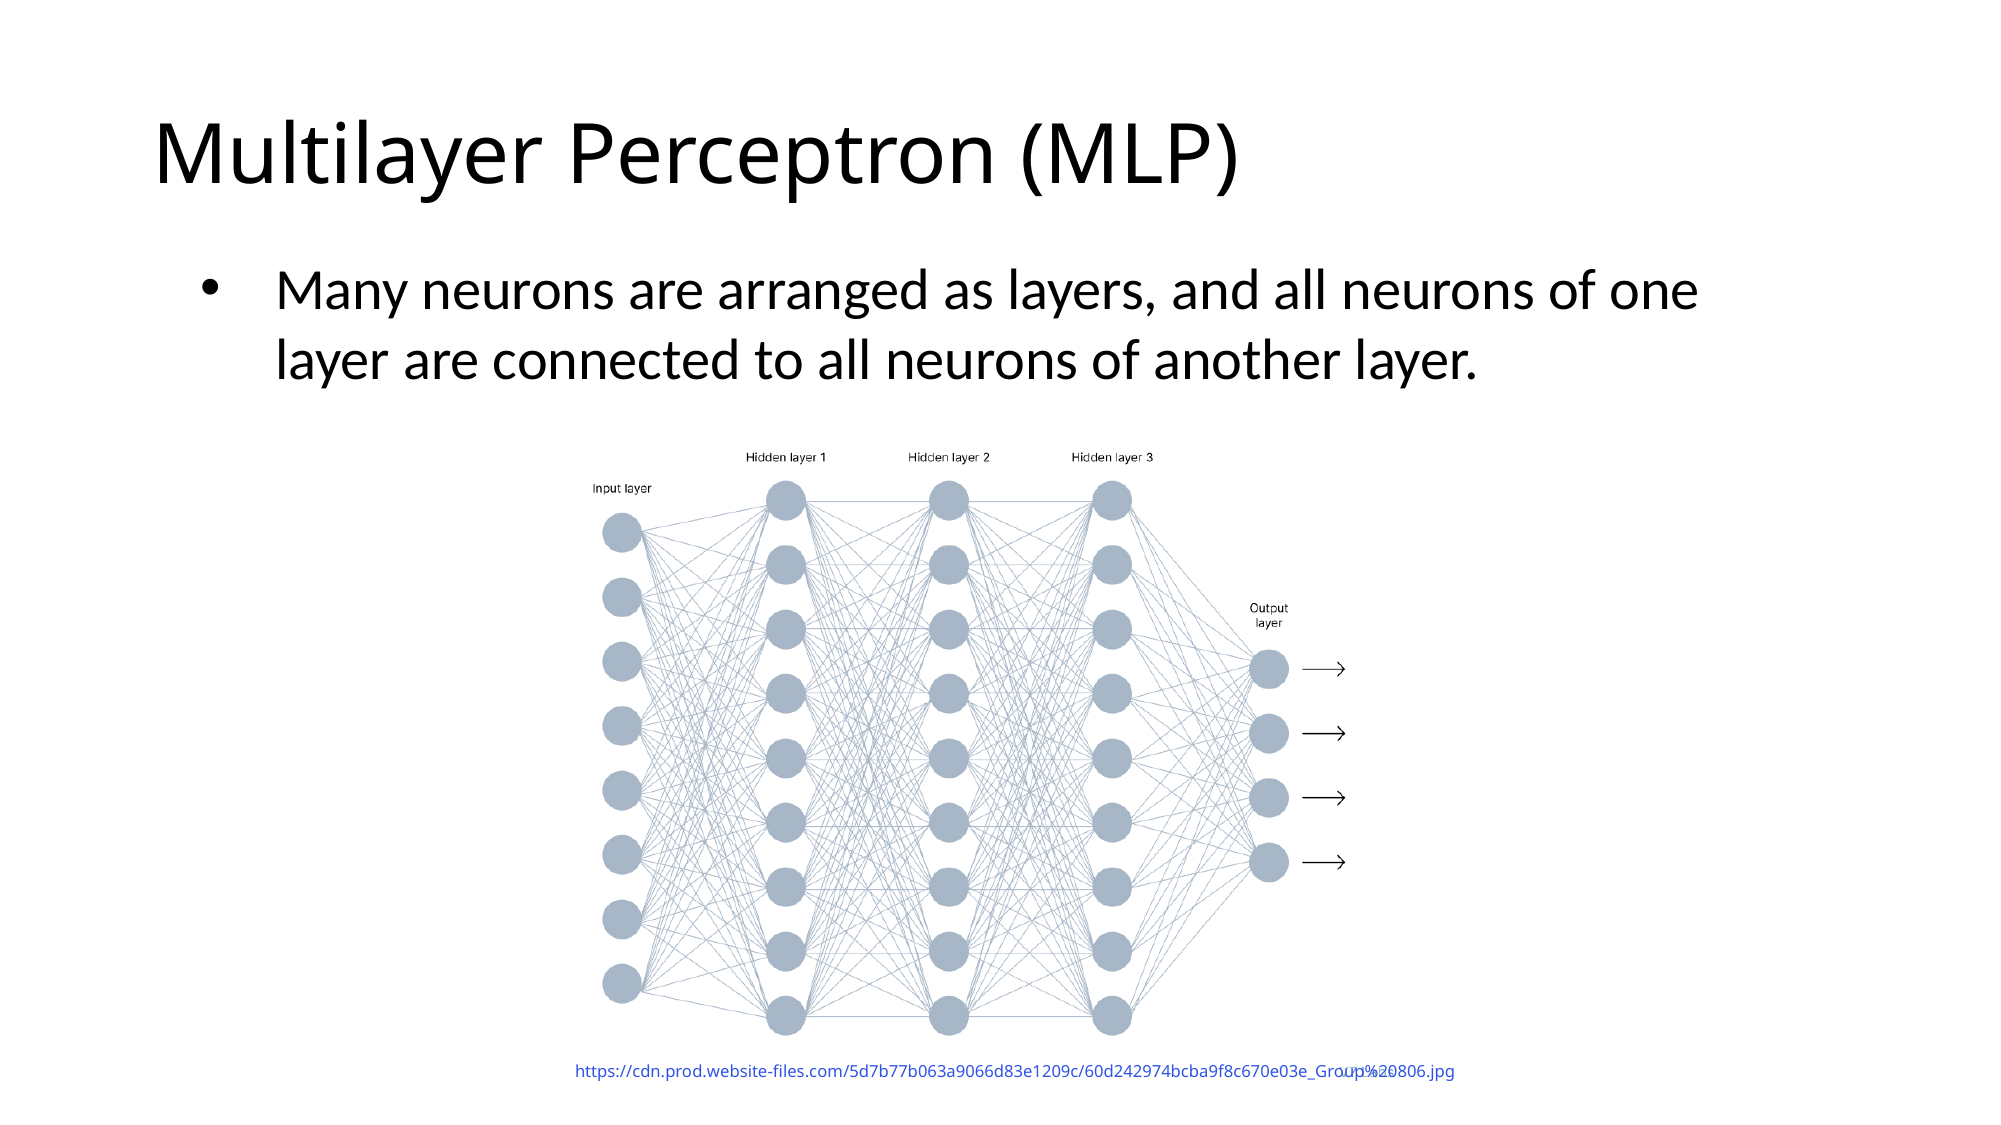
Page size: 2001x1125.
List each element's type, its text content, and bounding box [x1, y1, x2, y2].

title Multilayer Perceptron (MLP) [137, 51, 1863, 269]
text_box https://cdn.prod.website-files.com/5d7b77b063a9066d83e1209c/60d242974bcba9f8c670e03e_Group%20806.jpg [560, 1053, 1561, 1089]
text_box Many neurons are arranged as layers, and all neurons of one layer are connected to all neurons of another layer. [185, 243, 1727, 399]
picture [501, 399, 1404, 1086]
